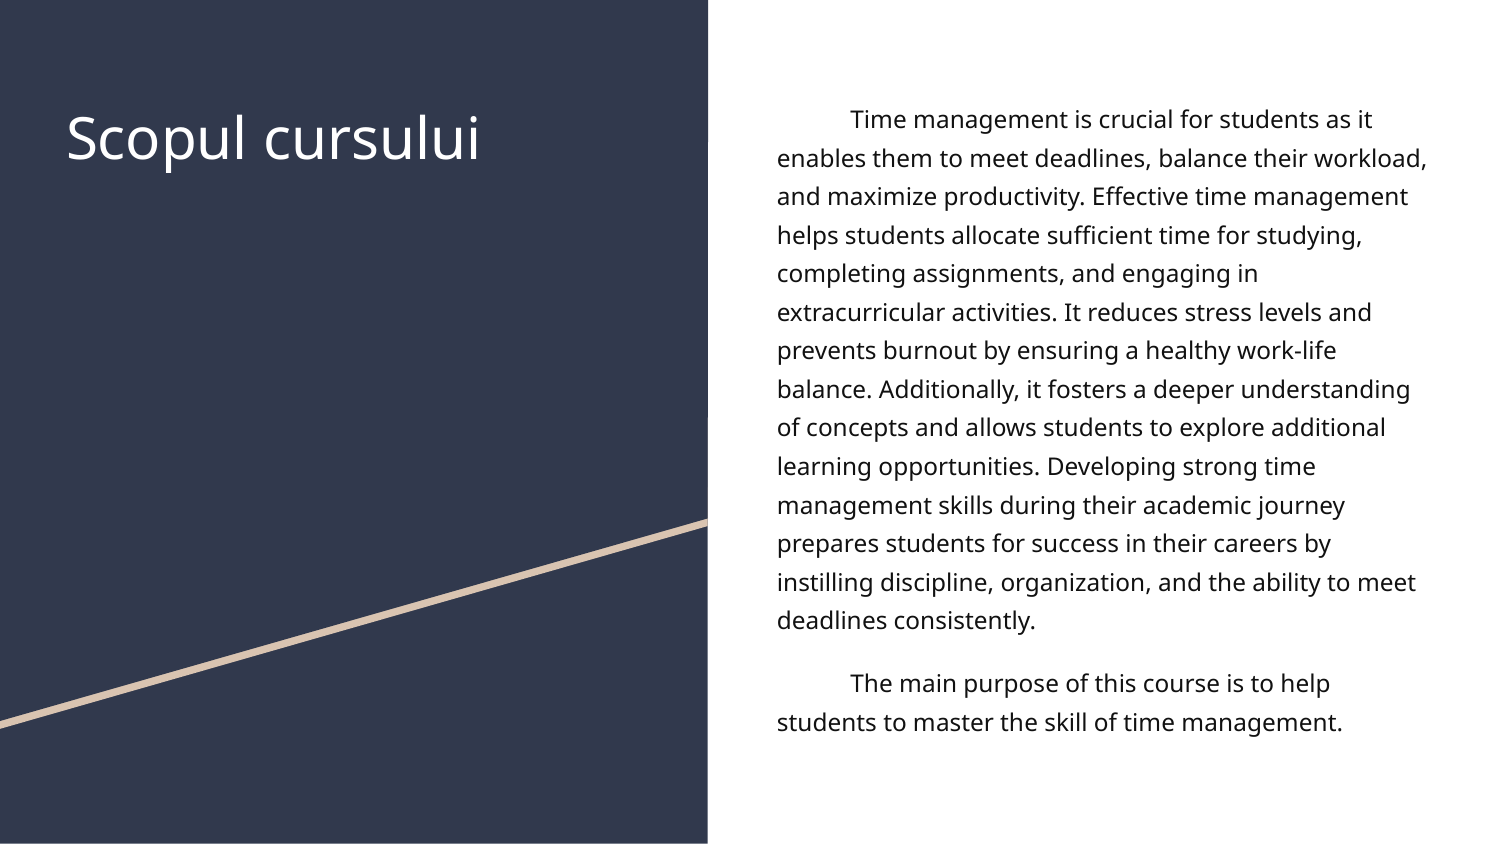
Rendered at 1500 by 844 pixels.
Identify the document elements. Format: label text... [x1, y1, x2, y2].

list Time management is crucial for students as it enables them to meet deadlines, balance their workload, and maximize productivity. Effective time management helps students allocate sufficient time for studying, completing assignments, and engaging in extracurricular activities. It reduces stress levels and prevents burnout by ensuring a healthy work-life balance. Additionally, it fosters a deeper understanding of concepts and allows students to explore additional learning opportunities. Developing strong time management skills during their academic journey prepares students for success in their careers by instilling discipline, organization, and the ability to meet deadlines consistently. The main purpose of this course is to help students to master the skill of time management. [761, 82, 1446, 755]
title Scopul cursului [51, 82, 660, 494]
